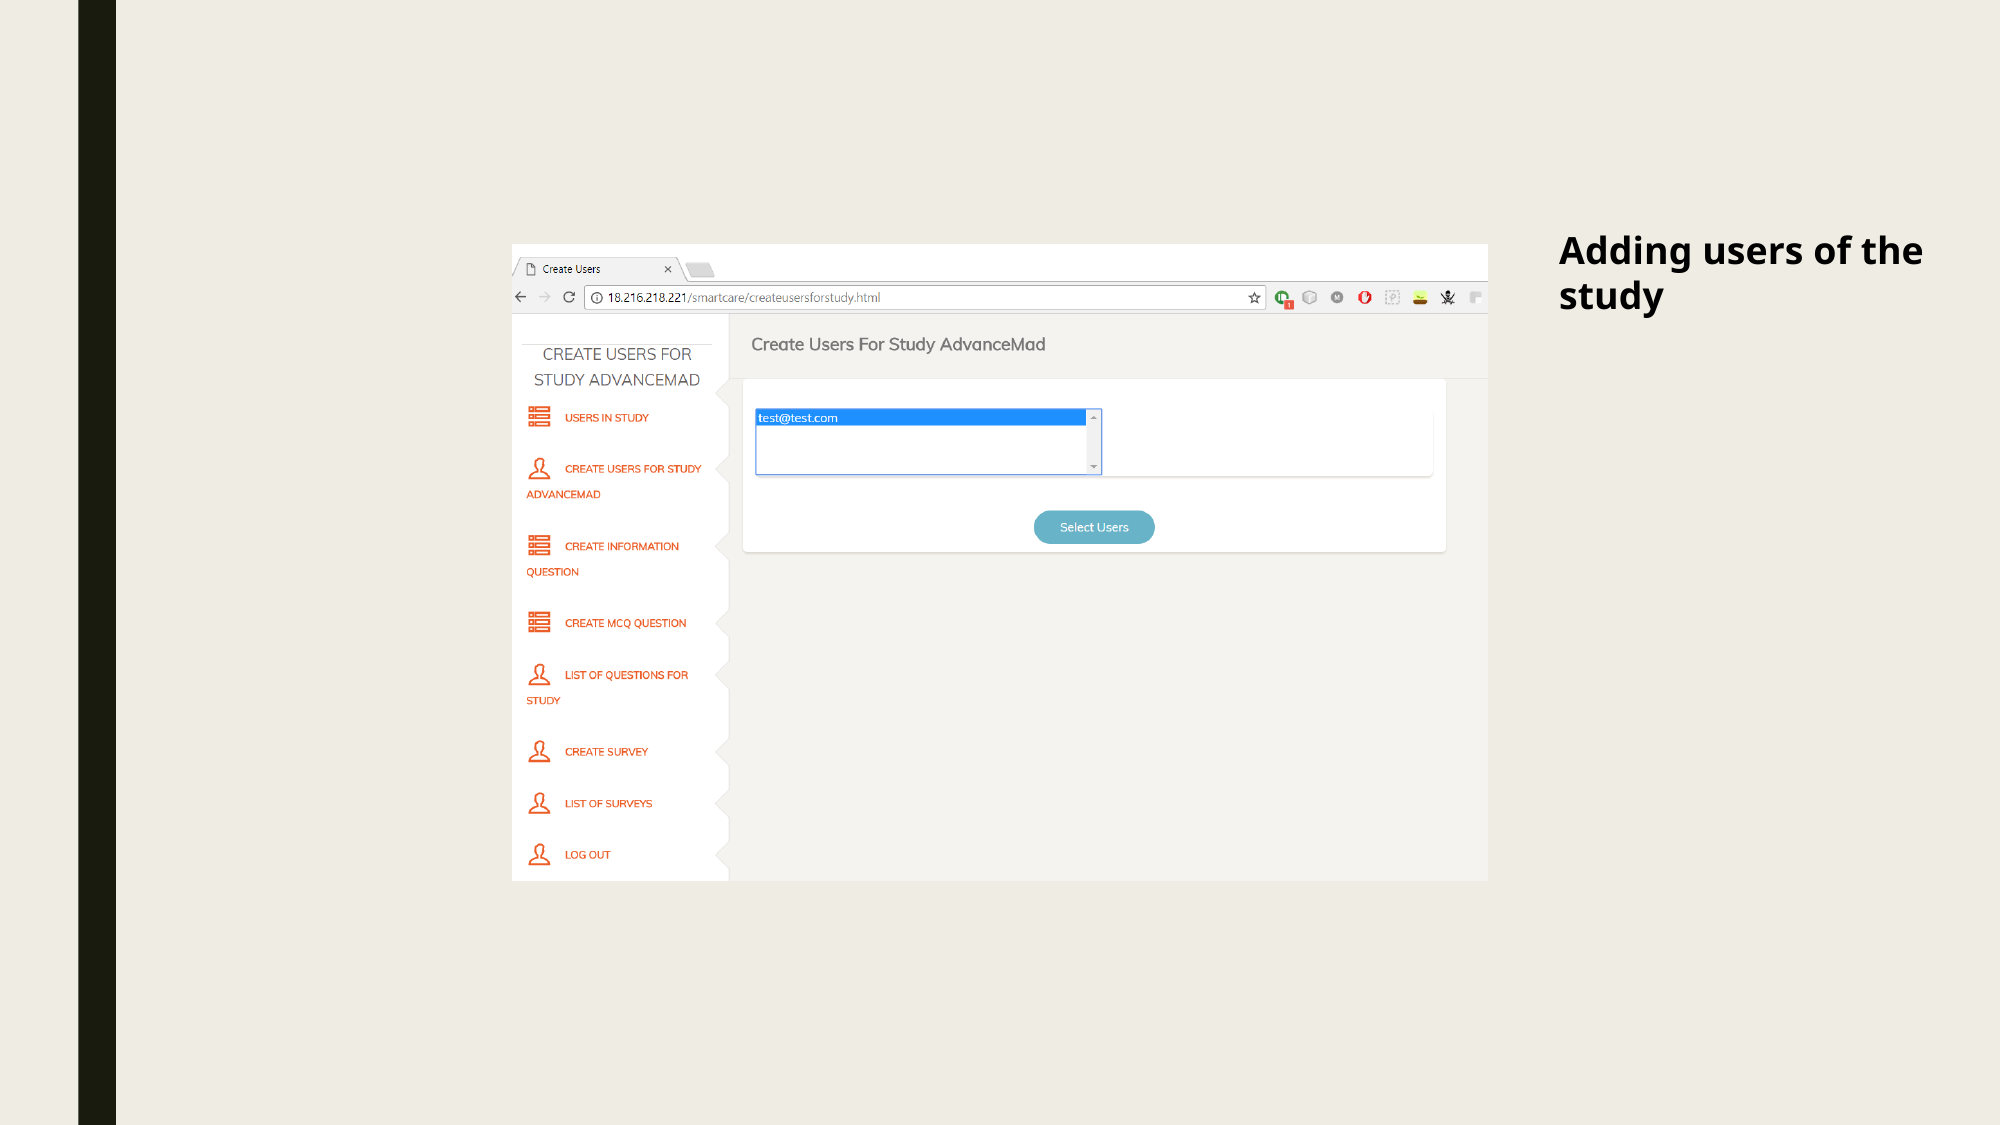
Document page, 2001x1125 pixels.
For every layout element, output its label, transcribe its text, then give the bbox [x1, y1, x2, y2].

text_box Adding users of the study [1544, 219, 1982, 325]
picture [512, 244, 1488, 881]
